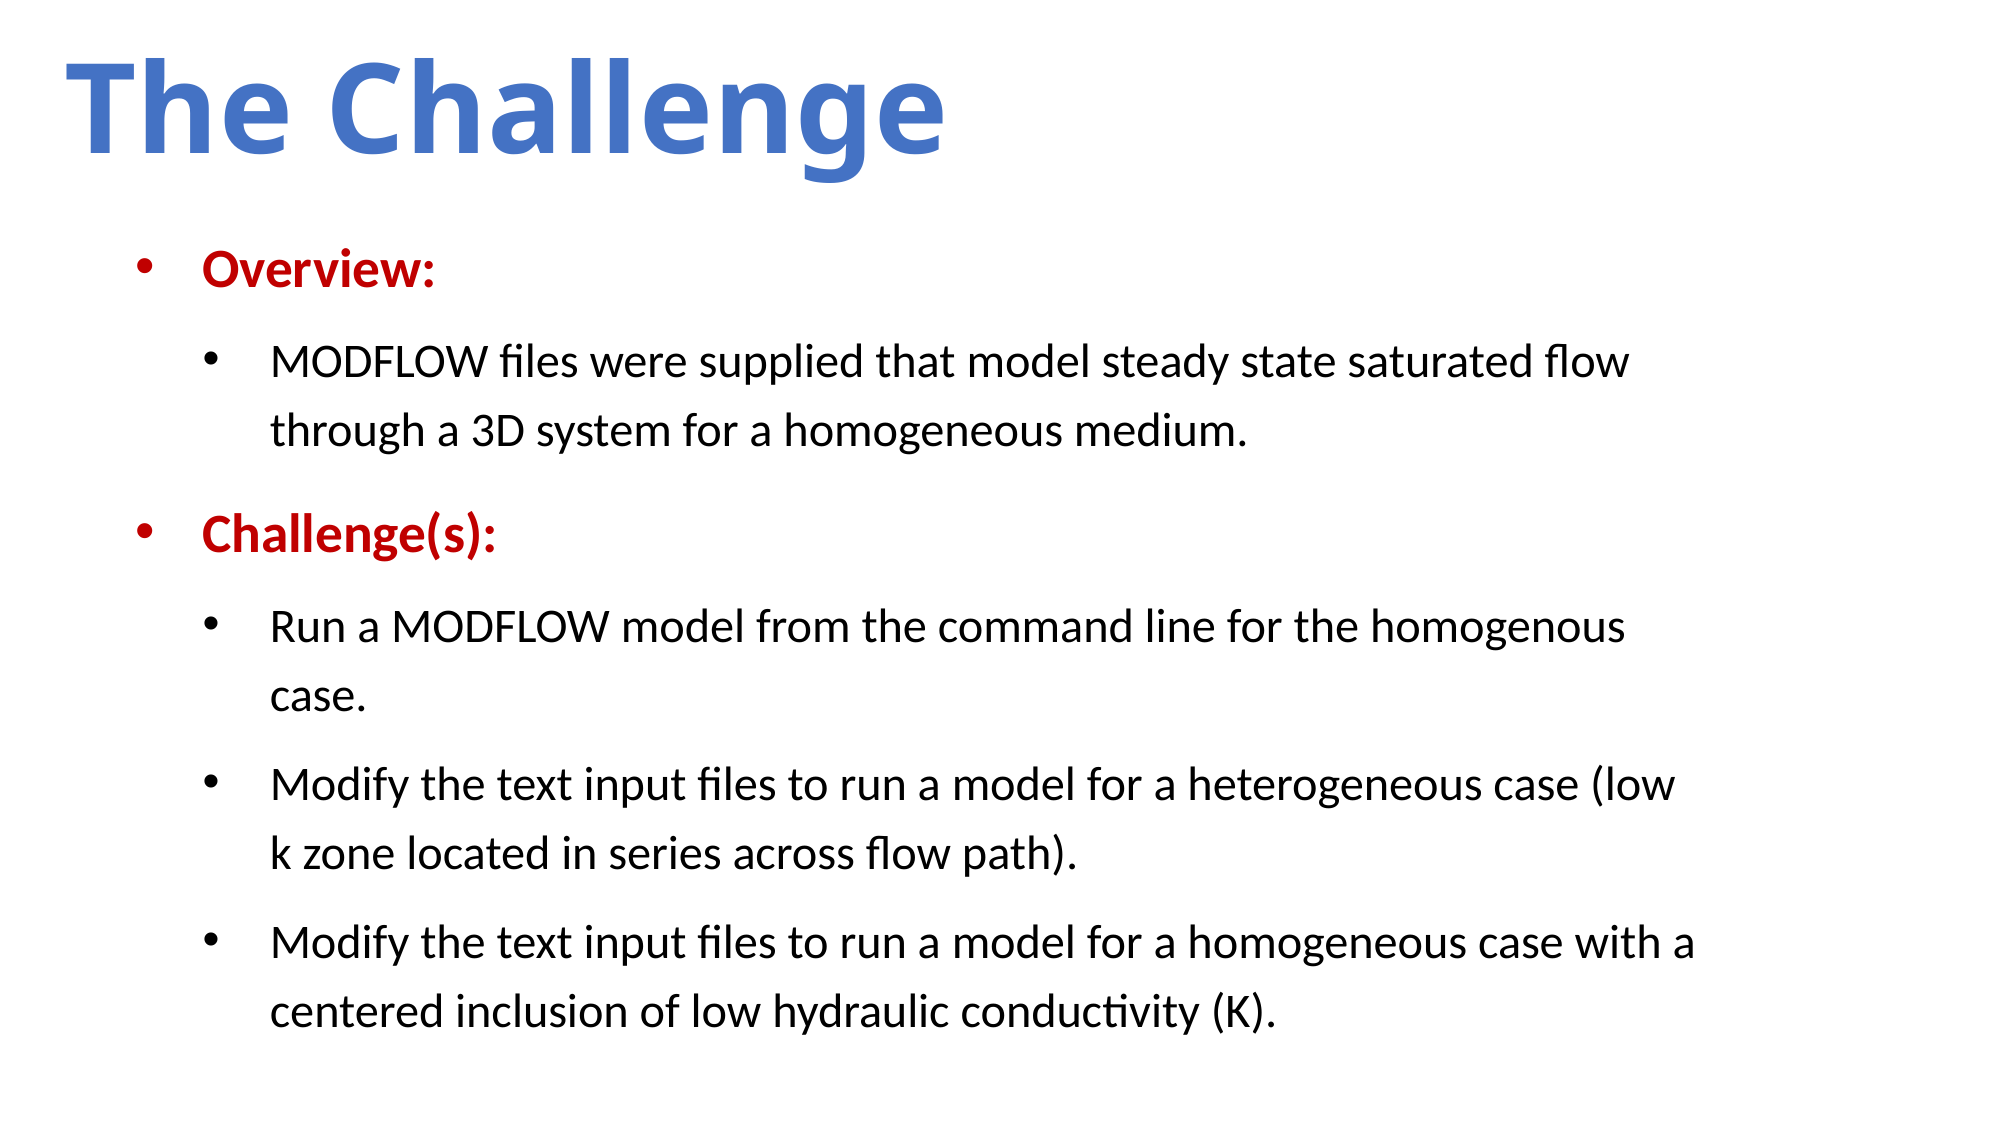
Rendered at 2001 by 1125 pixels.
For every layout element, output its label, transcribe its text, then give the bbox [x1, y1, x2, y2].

subtitle Overview: MODFLOW files were supplied that model steady state saturated flow through a 3D system for a homogeneous medium. Challenge(s): Run a MODFLOW model from the command line for the homogenous case. Modify the text input files to run a model for a heterogeneous case (low k zone located in series across flow path). Modify the text input files to run a model for a homogeneous case with a centered inclusion of low hydraulic conductivity (K). [120, 211, 1722, 1054]
title The Challenge [49, 34, 1550, 188]
